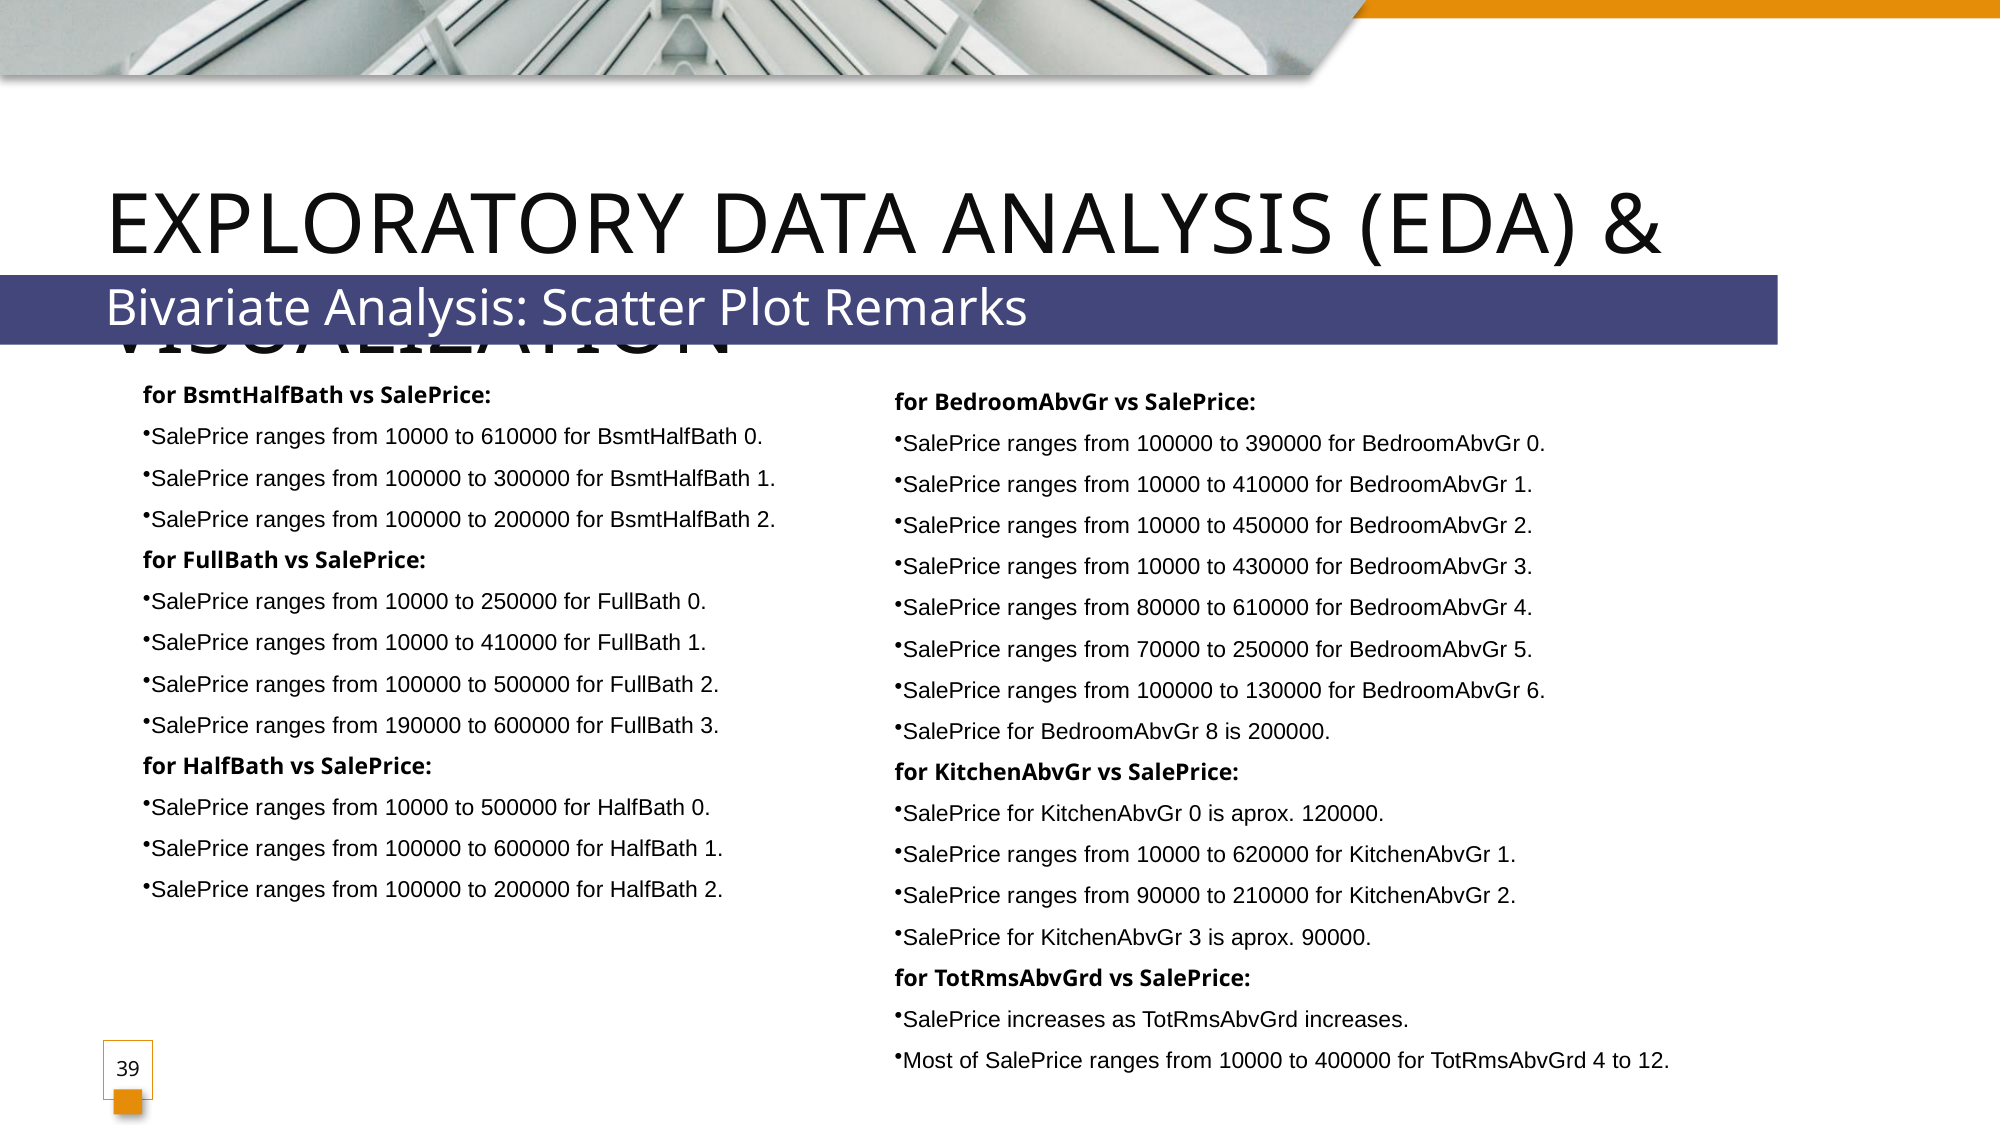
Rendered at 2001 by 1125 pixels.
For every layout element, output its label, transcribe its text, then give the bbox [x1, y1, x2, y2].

text_box for BsmtHalfBath vs SalePrice: SalePrice ranges from 10000 to 610000 for BsmtHalfBath 0. SalePrice ranges from 100000 to 300000 for BsmtHalfBath 1. SalePrice ranges from 100000 to 200000 for BsmtHalfBath 2. for FullBath vs SalePrice: SalePrice ranges from 10000 to 250000 for FullBath 0. SalePrice ranges from 10000 to 410000 for FullBath 1. SalePrice ranges from 100000 to 500000 for FullBath 2. SalePrice ranges from 190000 to 600000 for FullBath 3. for HalfBath vs SalePrice: SalePrice ranges from 10000 to 500000 for HalfBath 0. SalePrice ranges from 100000 to 600000 for HalfBath 1. SalePrice ranges from 100000 to 200000 for HalfBath 2. [127, 359, 847, 1000]
title Exploratory Data analysis (eda) & visualization [90, 162, 1863, 279]
text_box [113, 1089, 143, 1115]
list Bivariate Analysis: Scatter Plot Remarks [0, 275, 1778, 345]
picture [0, 0, 1367, 76]
slide_number 39 [103, 1040, 153, 1100]
text_box for BedroomAbvGr vs SalePrice: SalePrice ranges from 100000 to 390000 for BedroomAbvGr 0. SalePrice ranges from 10000 to 410000 for BedroomAbvGr 1. SalePrice ranges from 10000 to 450000 for BedroomAbvGr 2. SalePrice ranges from 10000 to 430000 for BedroomAbvGr 3. SalePrice ranges from 80000 to 610000 for BedroomAbvGr 4. SalePrice ranges from 70000 to 250000 for BedroomAbvGr 5. SalePrice ranges from 100000 to 130000 for BedroomAbvGr 6. SalePrice for BedroomAbvGr 8 is 200000. for KitchenAbvGr vs SalePrice: SalePrice for KitchenAbvGr 0 is aprox. 120000. SalePrice ranges from 10000 to 620000 for KitchenAbvGr 1. SalePrice ranges from 90000 to 210000 for KitchenAbvGr 2. SalePrice for KitchenAbvGr 3 is aprox. 90000. for TotRmsAbvGrd vs SalePrice: SalePrice increases as TotRmsAbvGrd increases. Most of SalePrice ranges from 10000 to 400000 for TotRmsAbvGrd 4 to 12. [879, 365, 1778, 1081]
